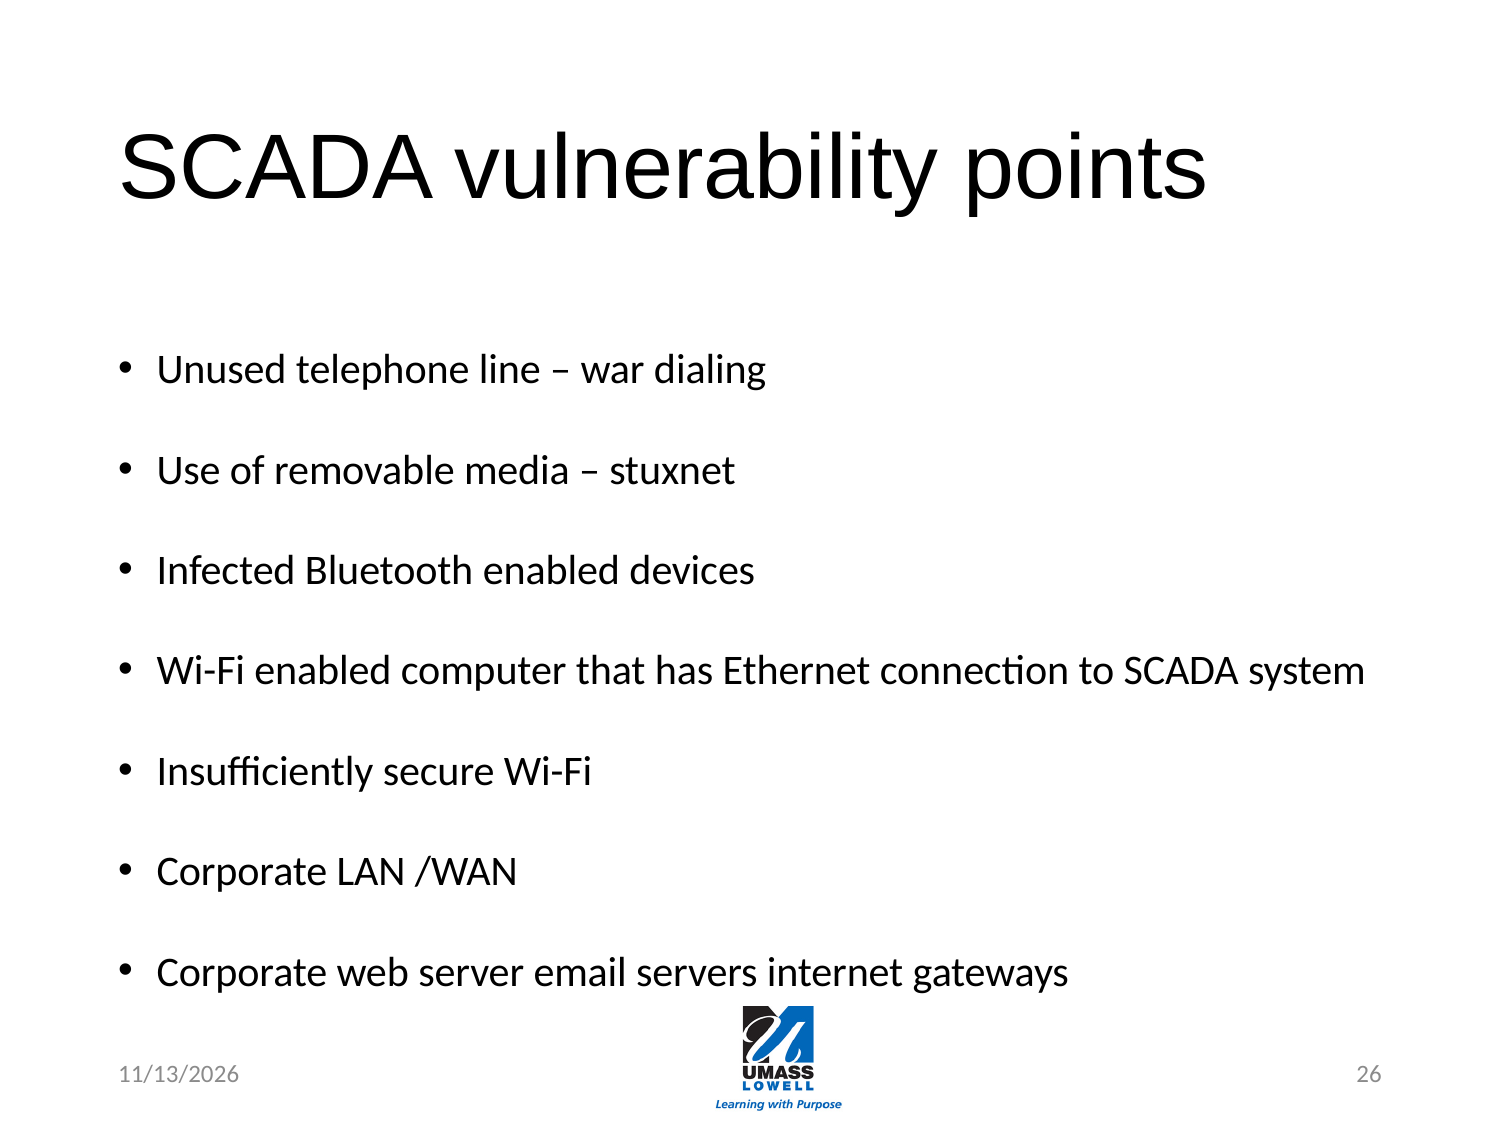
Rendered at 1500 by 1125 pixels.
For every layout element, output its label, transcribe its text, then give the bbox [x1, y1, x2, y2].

title SCADA vulnerability points [103, 59, 1397, 278]
list Unused telephone line – war dialing Use of removable media – stuxnet Infected Bluetooth enabled devices Wi-Fi enabled computer that has Ethernet connection to SCADA system Insufficiently secure Wi-Fi Corporate LAN /WAN Corporate web server email servers internet gateways [103, 299, 1397, 1014]
slide_number 26 [1059, 1042, 1397, 1103]
slide_number 22-Apr-18 [103, 1042, 441, 1103]
picture [699, 999, 856, 1119]
